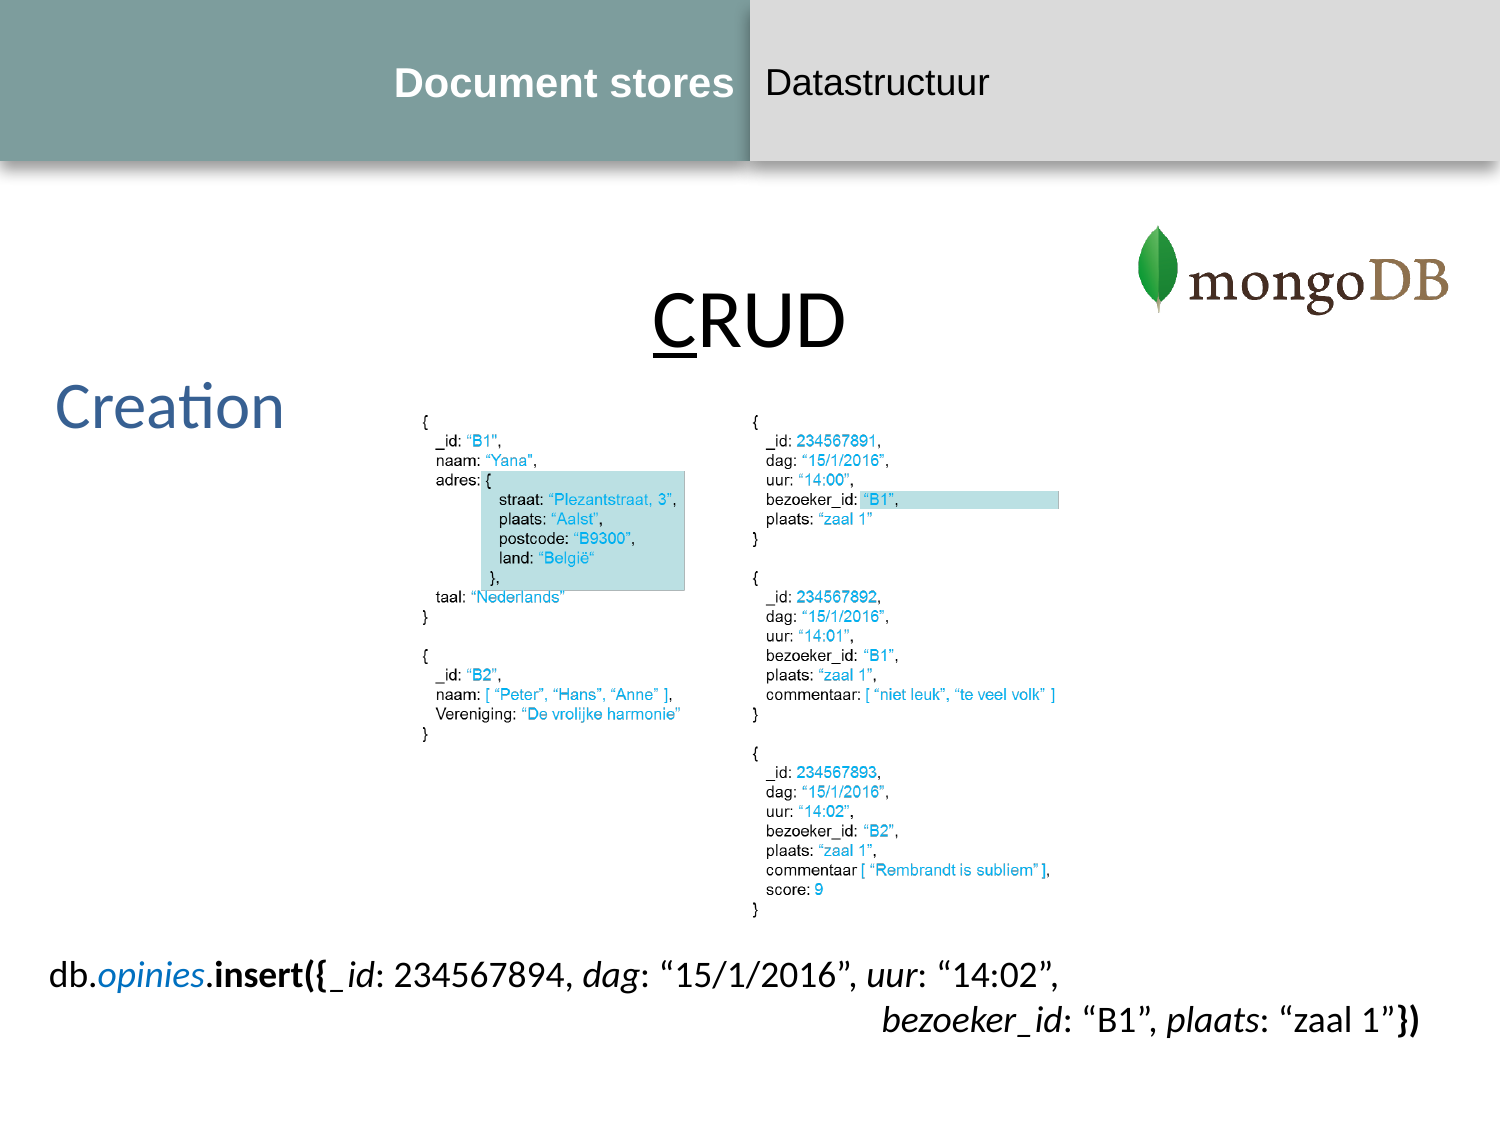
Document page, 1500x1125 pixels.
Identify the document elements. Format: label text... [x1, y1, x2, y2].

picture [412, 405, 1088, 928]
title Document stores [0, 0, 750, 161]
text_box Creation [40, 354, 301, 450]
list Datastructuur [750, 0, 1500, 161]
picture [1125, 214, 1459, 326]
text_box CRUD [637, 256, 862, 372]
text_box db.opinies.insert({_id: 234567894, dag: “15/1/2016”, uur: “14:02”, bezoeker_id: “B1”, plaats: “zaal 1”}) [33, 943, 1466, 1048]
